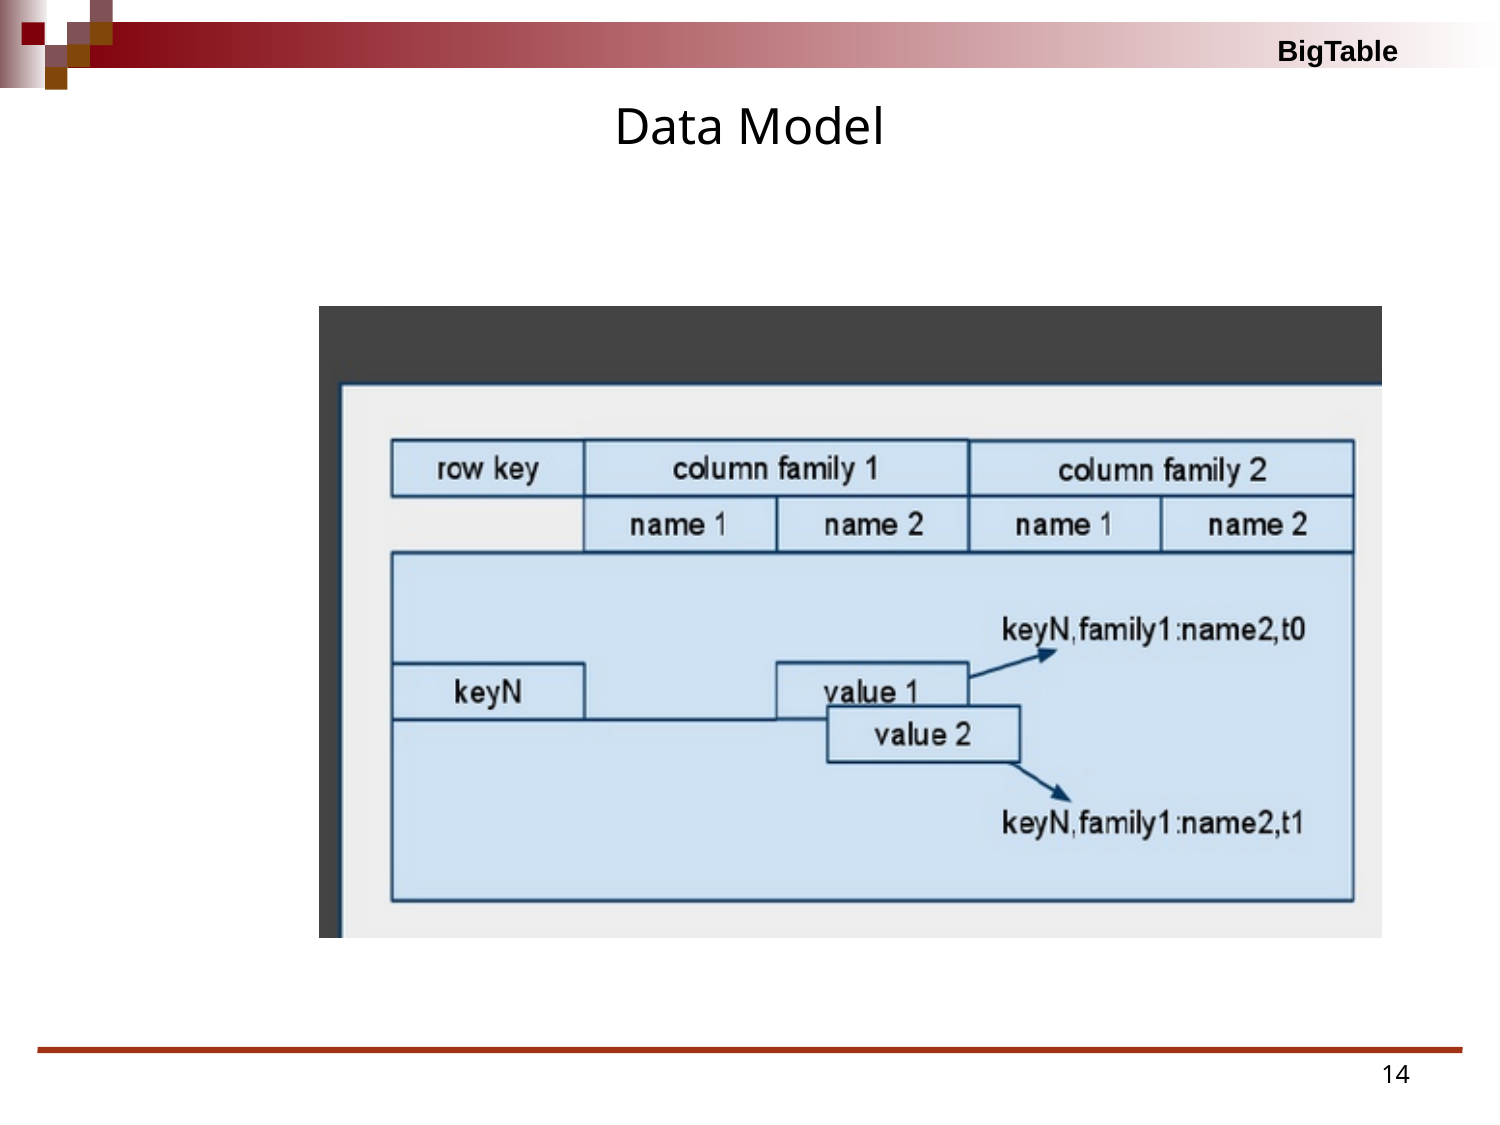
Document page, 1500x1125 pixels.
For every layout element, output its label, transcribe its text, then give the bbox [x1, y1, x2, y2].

slide_number 14 [1074, 1024, 1426, 1101]
picture [319, 306, 1383, 938]
title Data Model [74, 74, 1426, 176]
